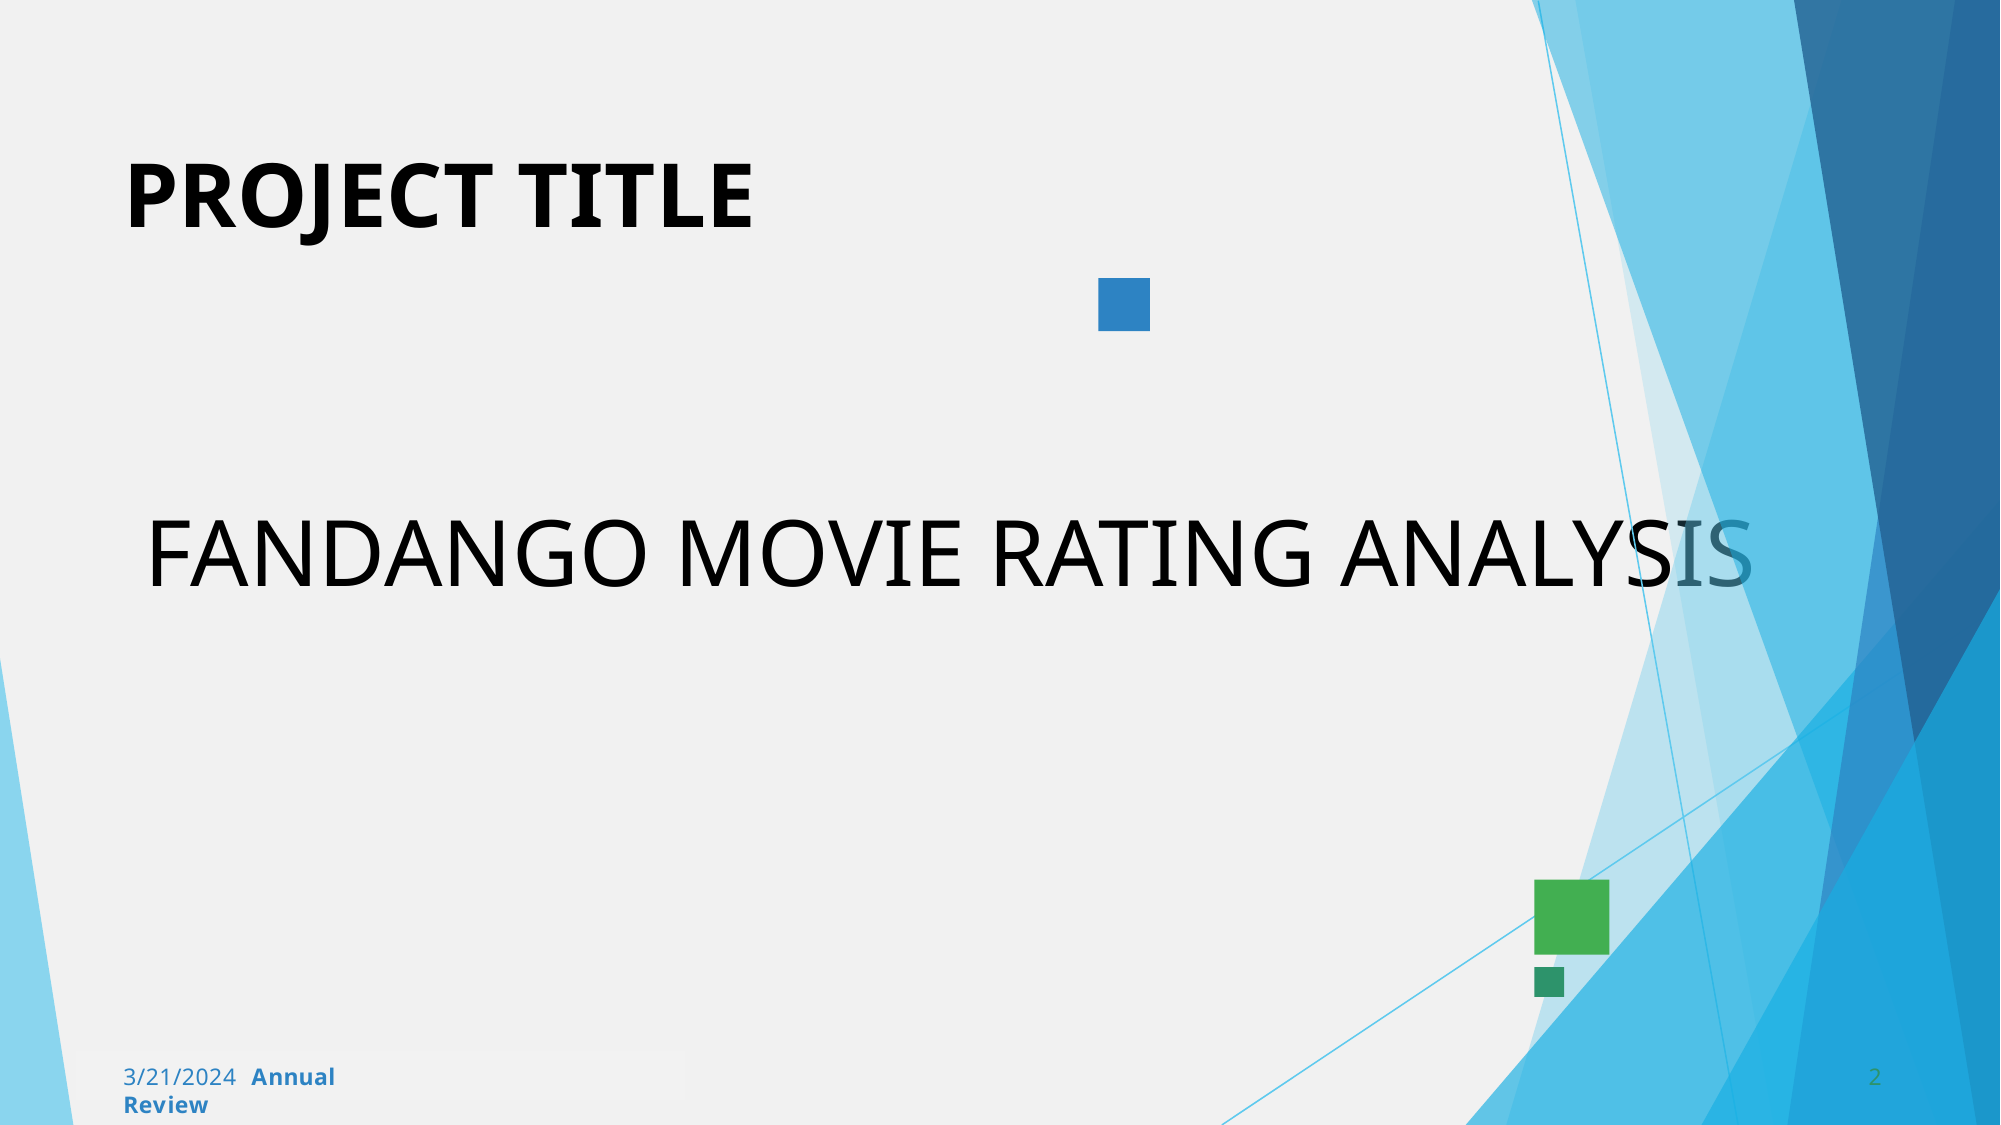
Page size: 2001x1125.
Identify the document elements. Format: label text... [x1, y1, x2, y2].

text_box 3/21/2024 Annual Review [121, 1108, 417, 1118]
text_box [1220, 0, 2000, 1125]
text_box [1098, 278, 1150, 332]
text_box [76, 1051, 685, 1101]
title PROJECT TITLE [121, 136, 763, 327]
text_box FANDANGO MOVIE RATING ANALYSIS [0, 0, 1218, 1125]
text_box [0, 658, 74, 1125]
